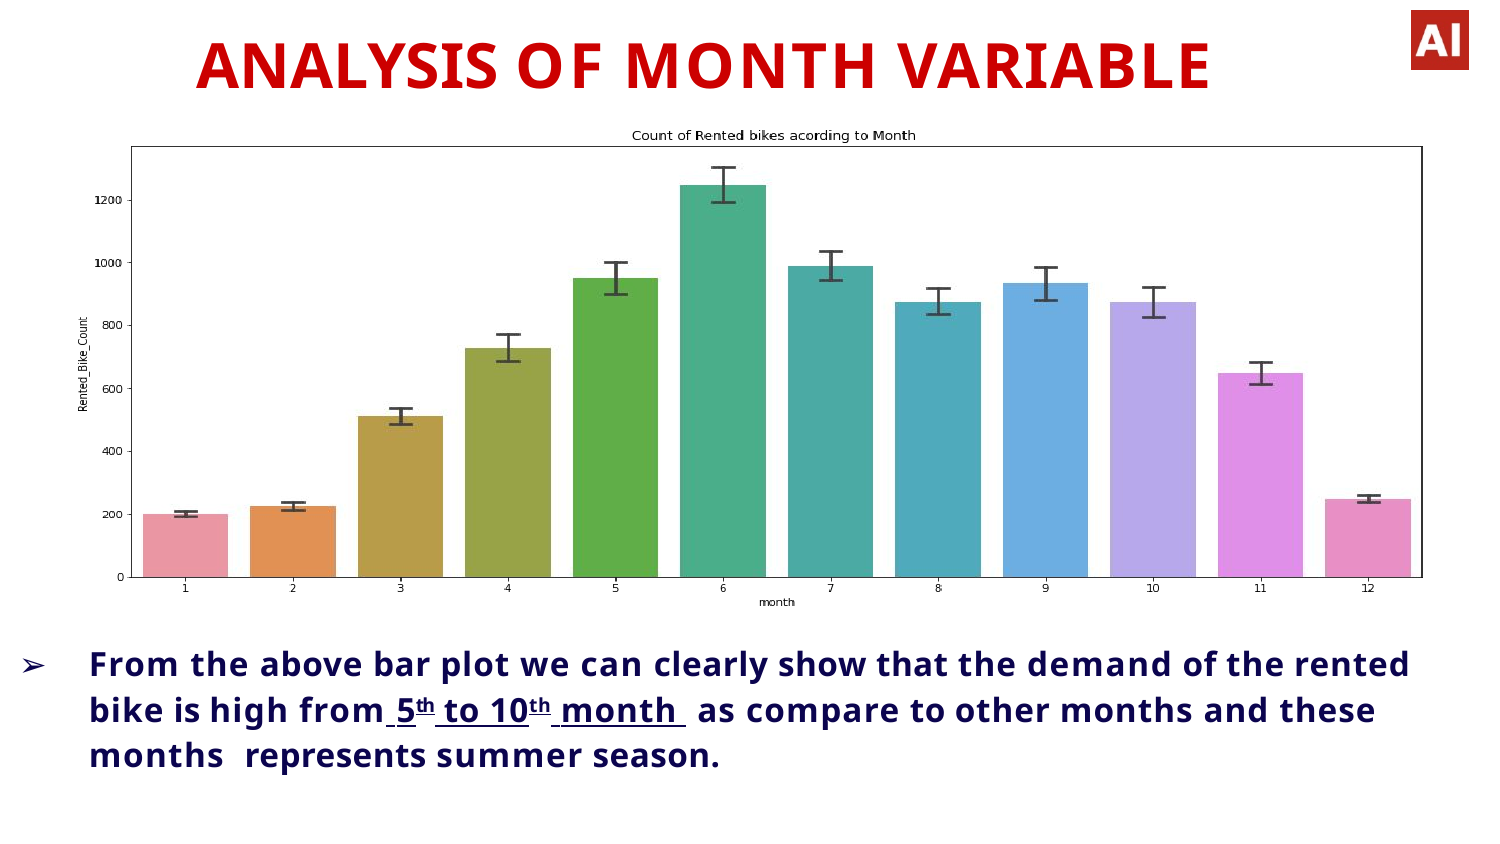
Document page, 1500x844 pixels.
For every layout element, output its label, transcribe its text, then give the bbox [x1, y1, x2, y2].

picture [1411, 10, 1469, 70]
title ANALYSIS OF MONTH VARIABLE [194, 24, 1400, 121]
text_box From the above bar plot we can clearly show that the demand of the rented bike is high from 5th to 10th month as compare to other months and these months represents summer season. [16, 635, 1443, 775]
picture [69, 122, 1431, 615]
